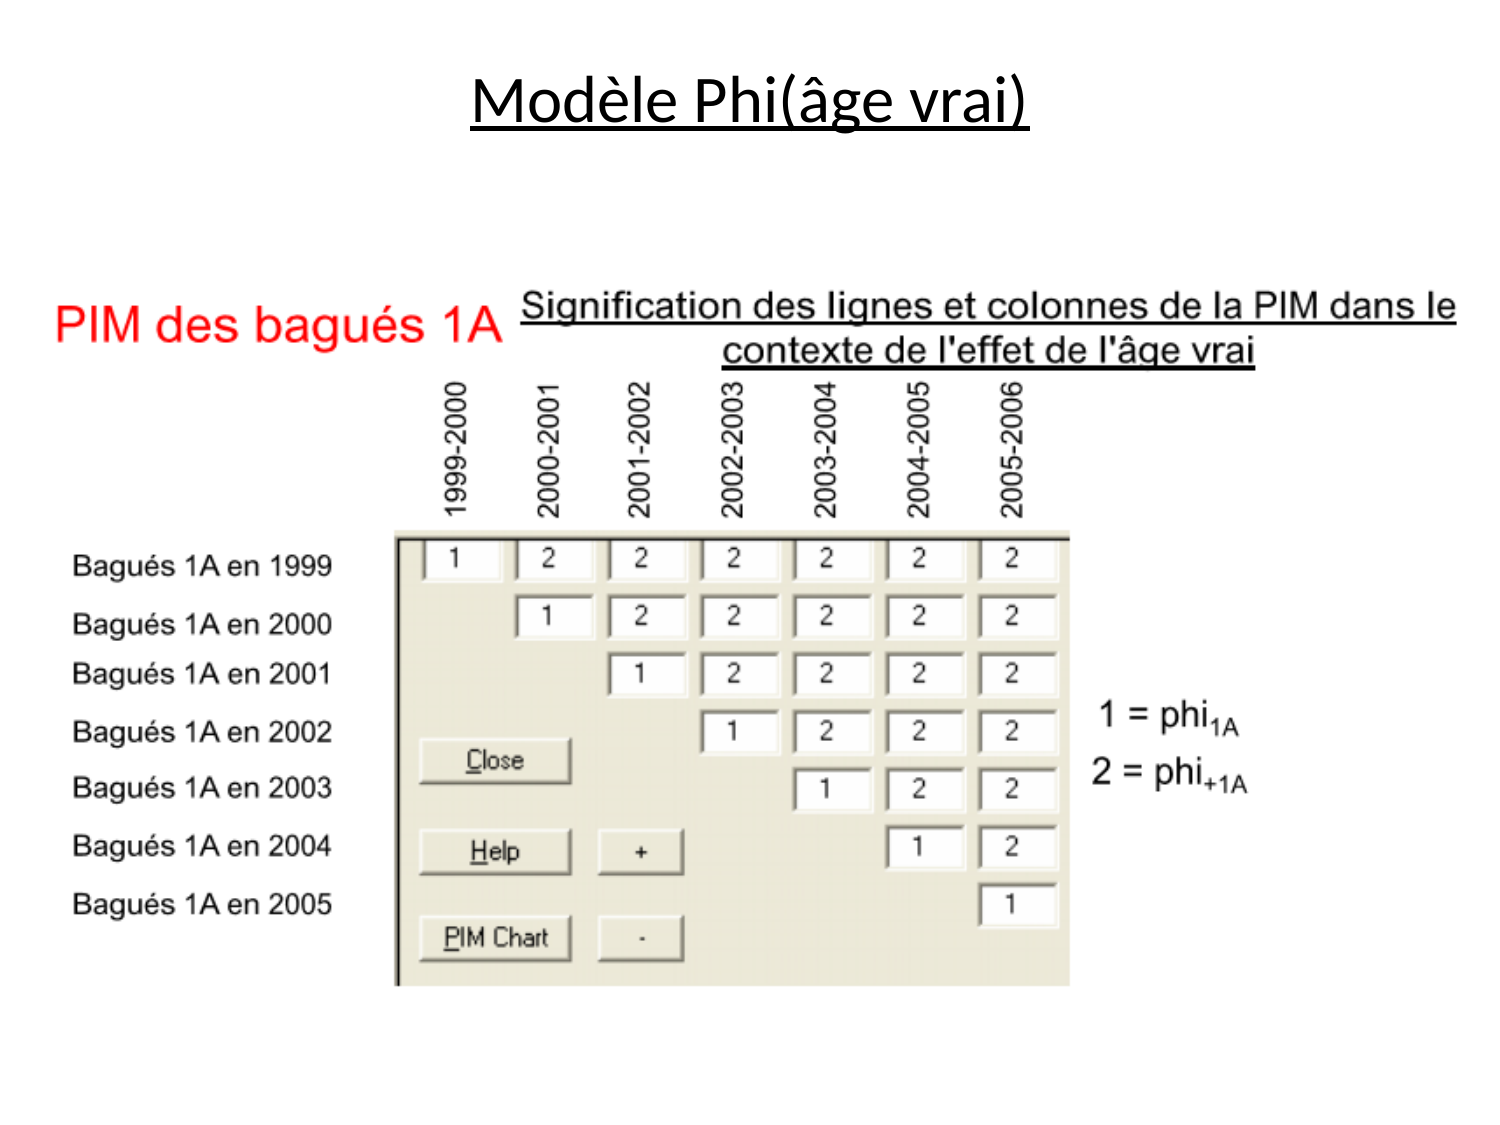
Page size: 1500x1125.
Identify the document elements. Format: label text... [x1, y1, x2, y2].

text_box Modèle Phi(âge vrai) [17, 1, 1483, 190]
picture [41, 278, 1471, 1018]
